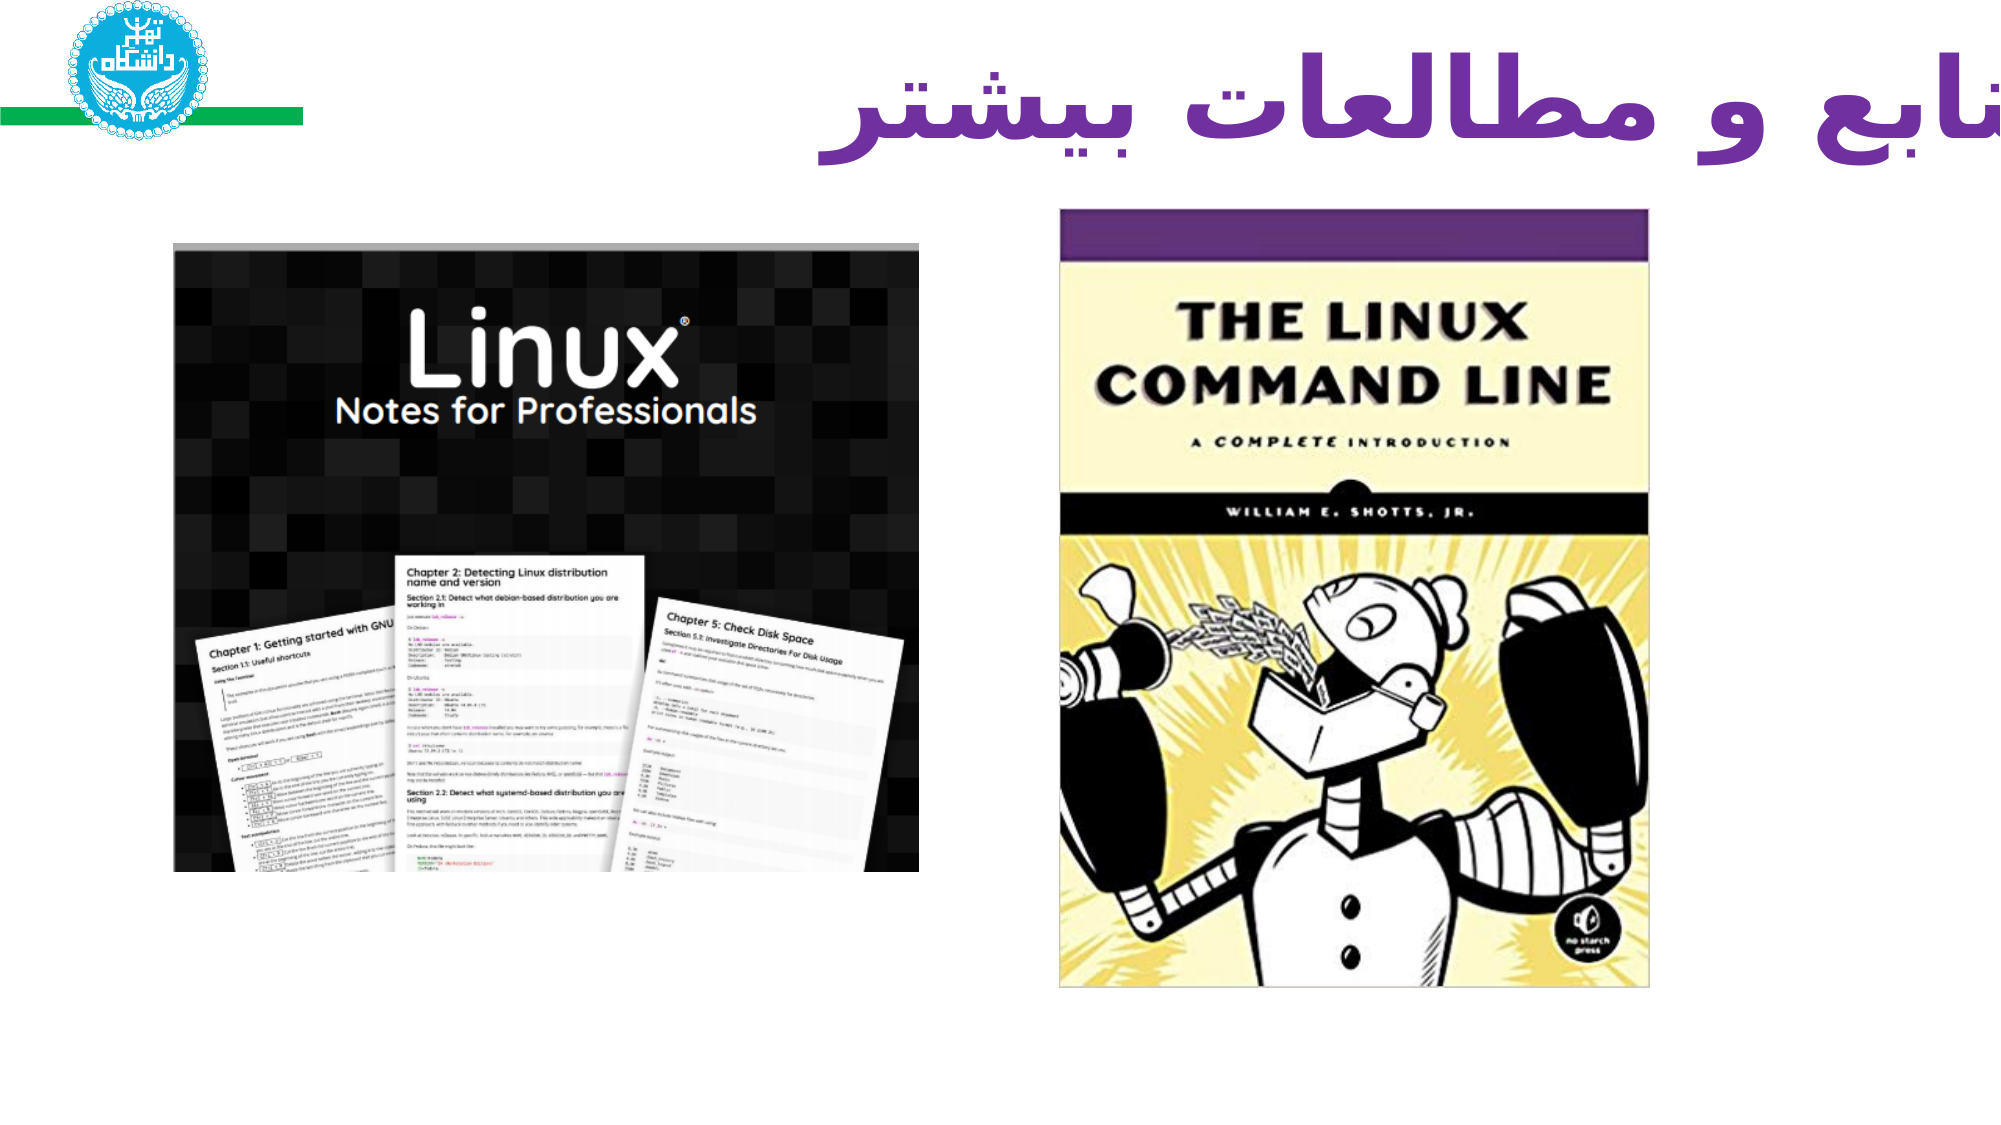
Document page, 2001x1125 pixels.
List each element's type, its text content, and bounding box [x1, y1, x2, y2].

picture [12, 0, 422, 141]
picture [1058, 207, 1650, 989]
picture [172, 243, 919, 872]
text_box منابع و مطالعات بیشتر [808, 19, 2000, 169]
